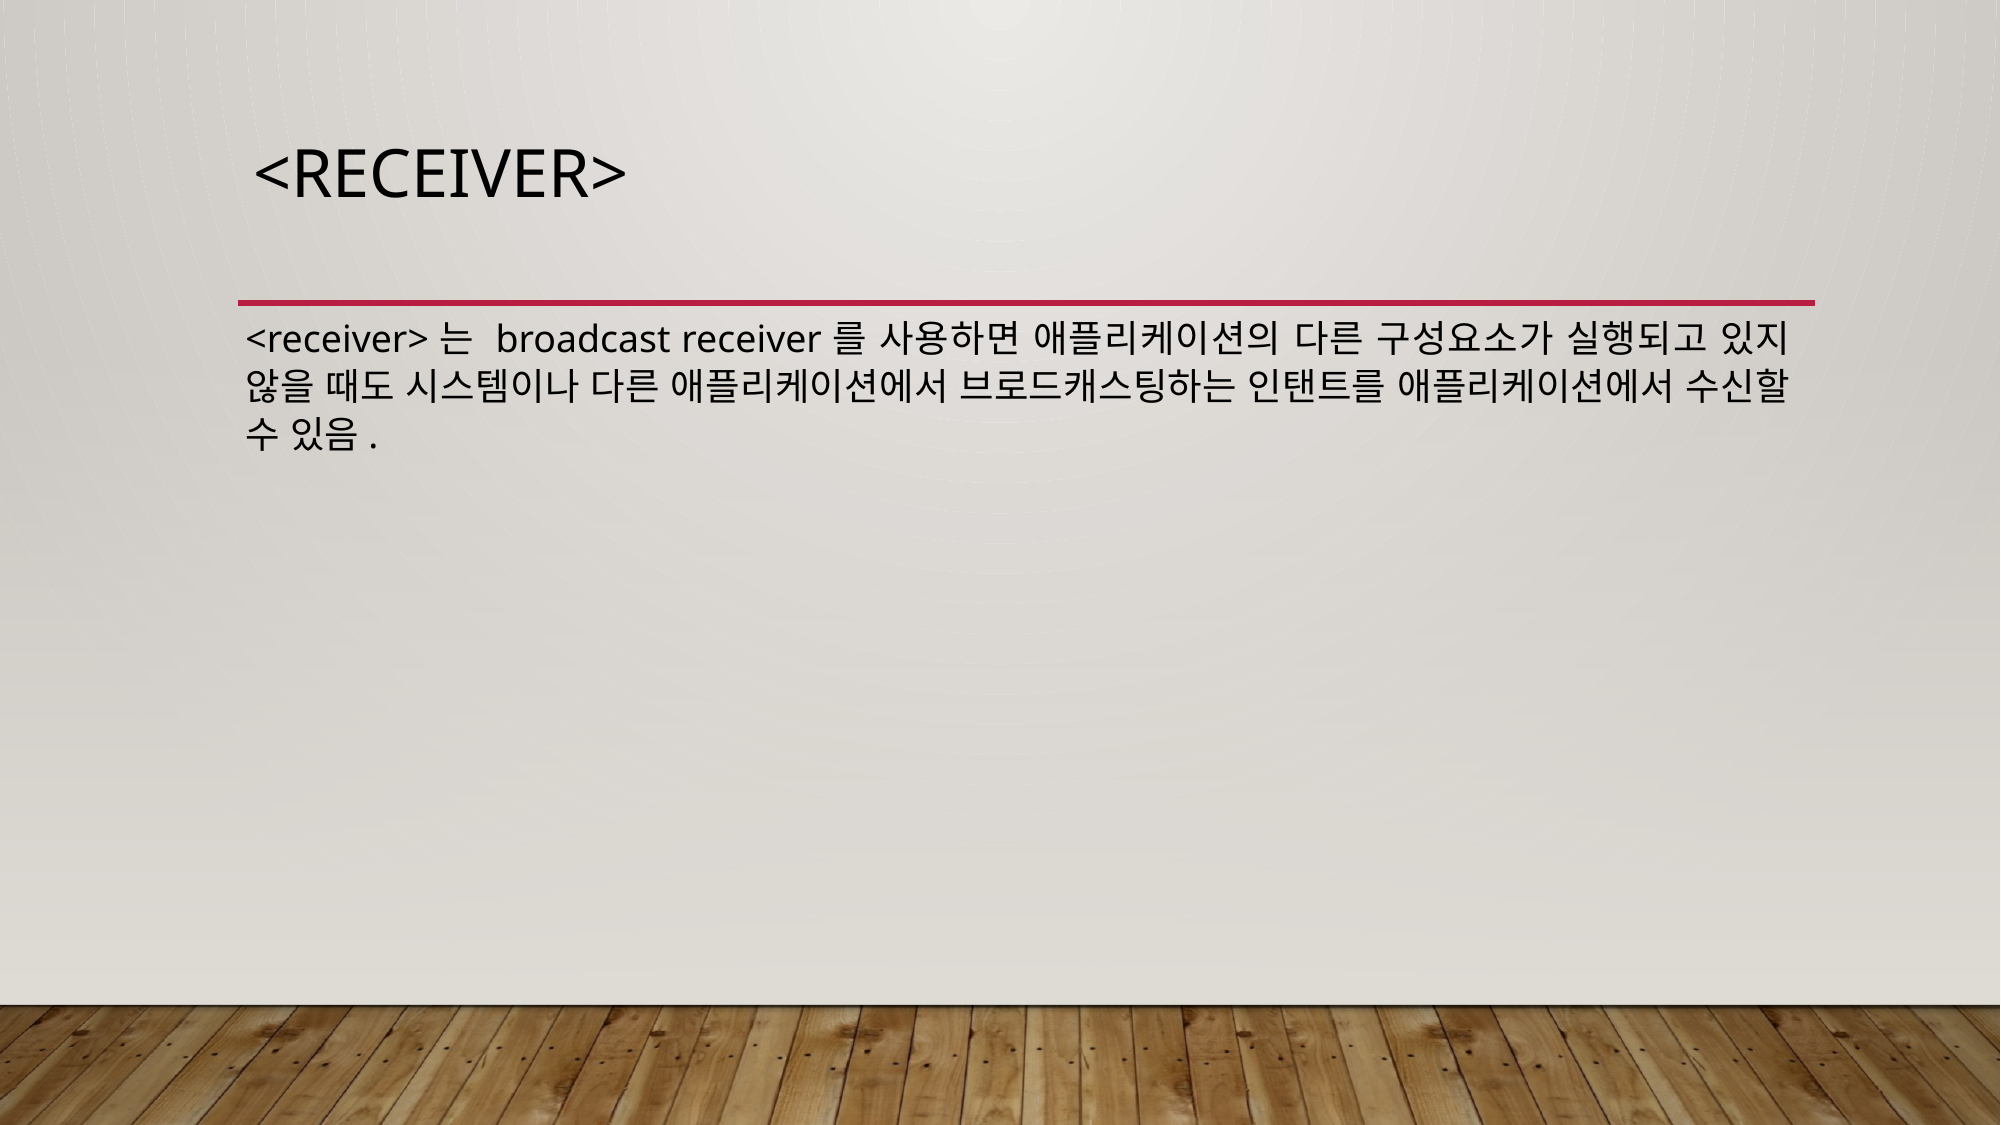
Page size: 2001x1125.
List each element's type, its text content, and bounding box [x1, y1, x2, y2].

title <Receiver> [238, 131, 1814, 305]
picture [0, 1005, 2000, 1125]
text_box <receiver>는 broadcast receiver를 사용하면 애플리케이션의 다른 구성요소가 실행되고 있지 않을 때도 시스템이나 다른 애플리케이션에서 브로드캐스팅하는 인탠트를 애플리케이션에서 수신할 수 있음. [230, 304, 1806, 464]
